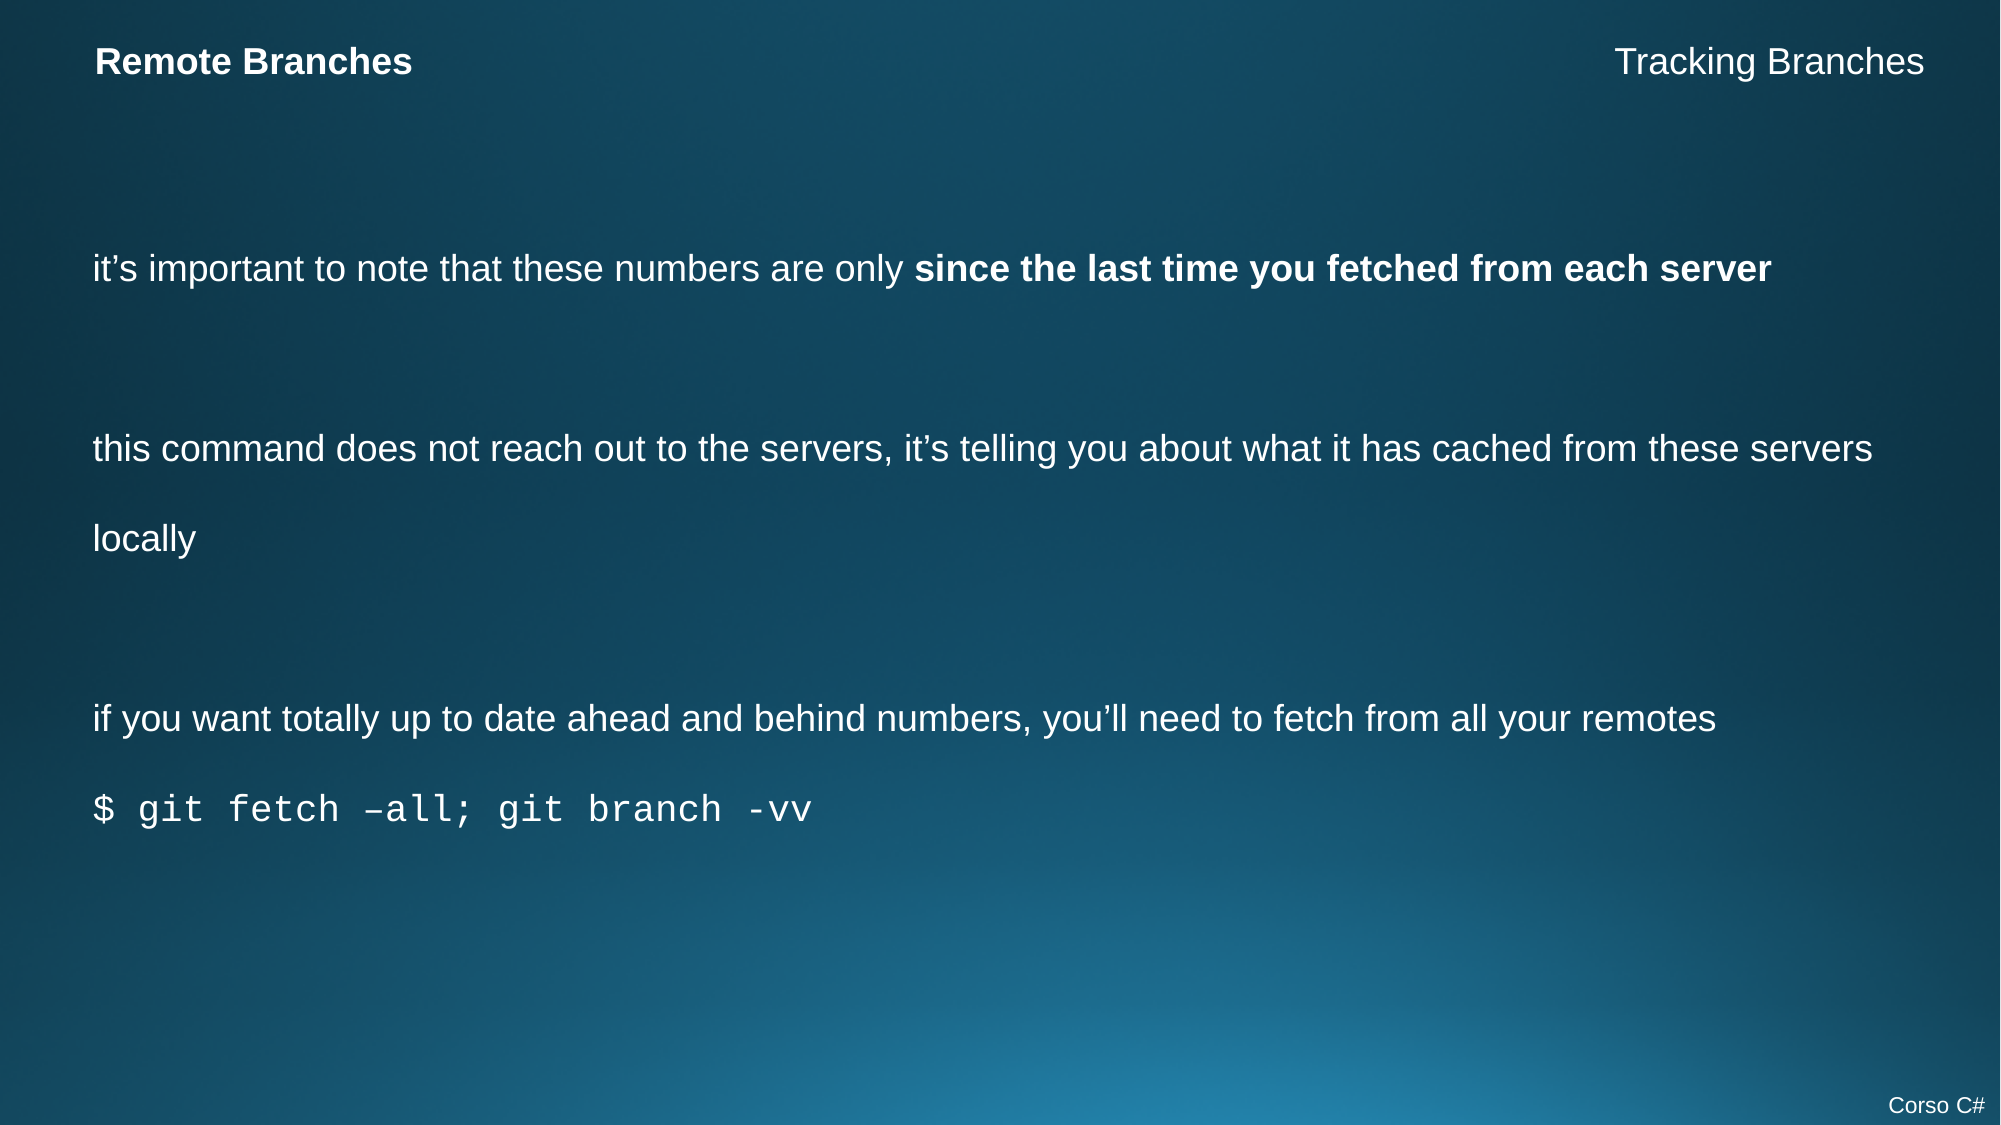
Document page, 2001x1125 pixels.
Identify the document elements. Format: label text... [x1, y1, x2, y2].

picture [0, 0, 2001, 1125]
text_box Tracking Branches [1376, 29, 1940, 89]
text_box it’s important to note that these numbers are only since the last time you fetched from each server this command does not reach out to the servers, it’s telling you about what it has cached from these servers locally if you want totally up to date ahead and behind numbers, you’ll need to fetch from all your remotes $ git fetch –all; git branch -vv [77, 191, 1918, 836]
text_box Remote Branches [80, 29, 428, 89]
text_box Corso C# [0, 1083, 2000, 1125]
